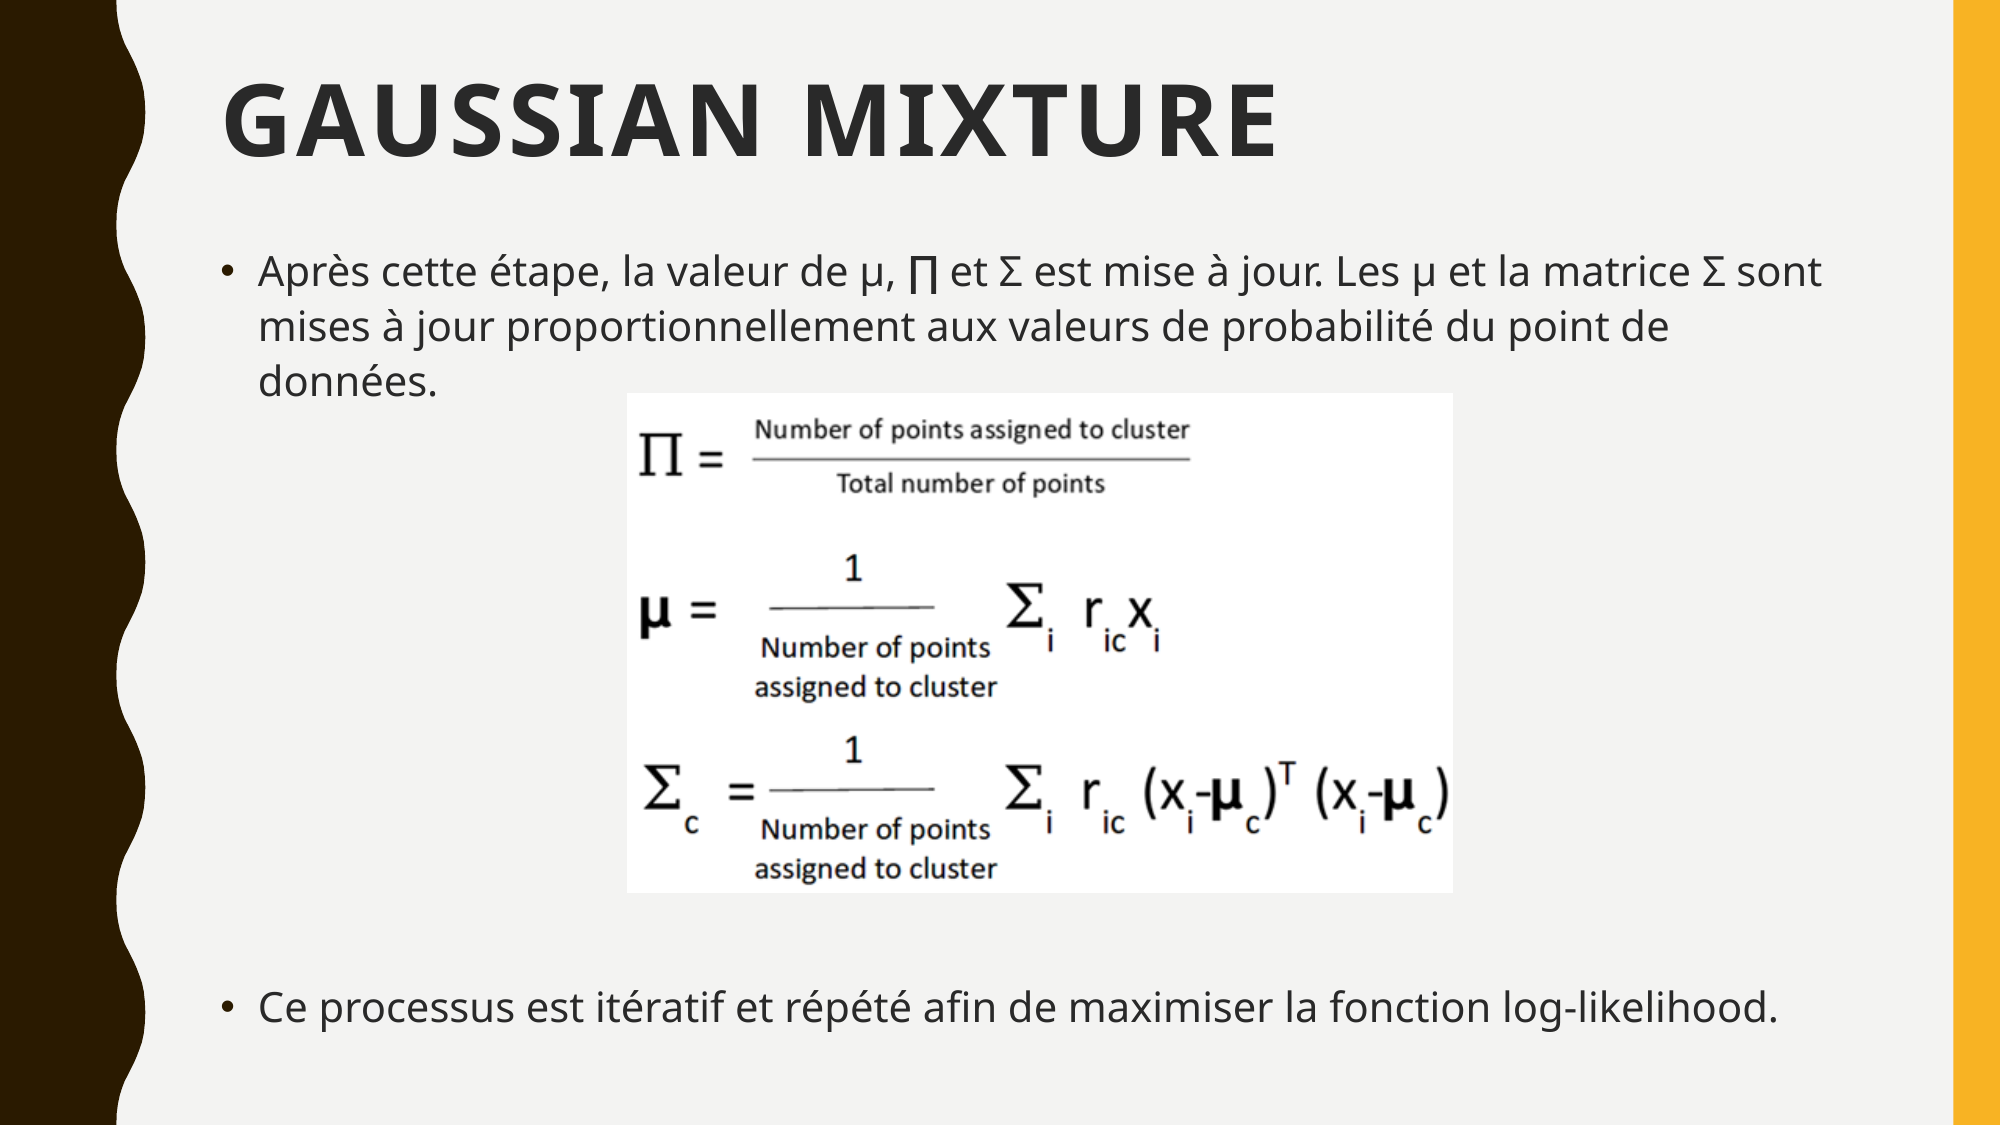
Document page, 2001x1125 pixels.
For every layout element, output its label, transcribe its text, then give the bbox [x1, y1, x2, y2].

list Après cette étape, la valeur de μ, ∏ et Σ est mise à jour. Les μ et la matrice Σ sont mises à jour proportionnellement aux valeurs de probabilité du point de données. Ce processus est itératif et répété afin de maximiser la fonction log-likelihood. [205, 232, 1875, 1063]
picture [627, 393, 1453, 893]
title Gaussian Mixture [205, 62, 1875, 224]
